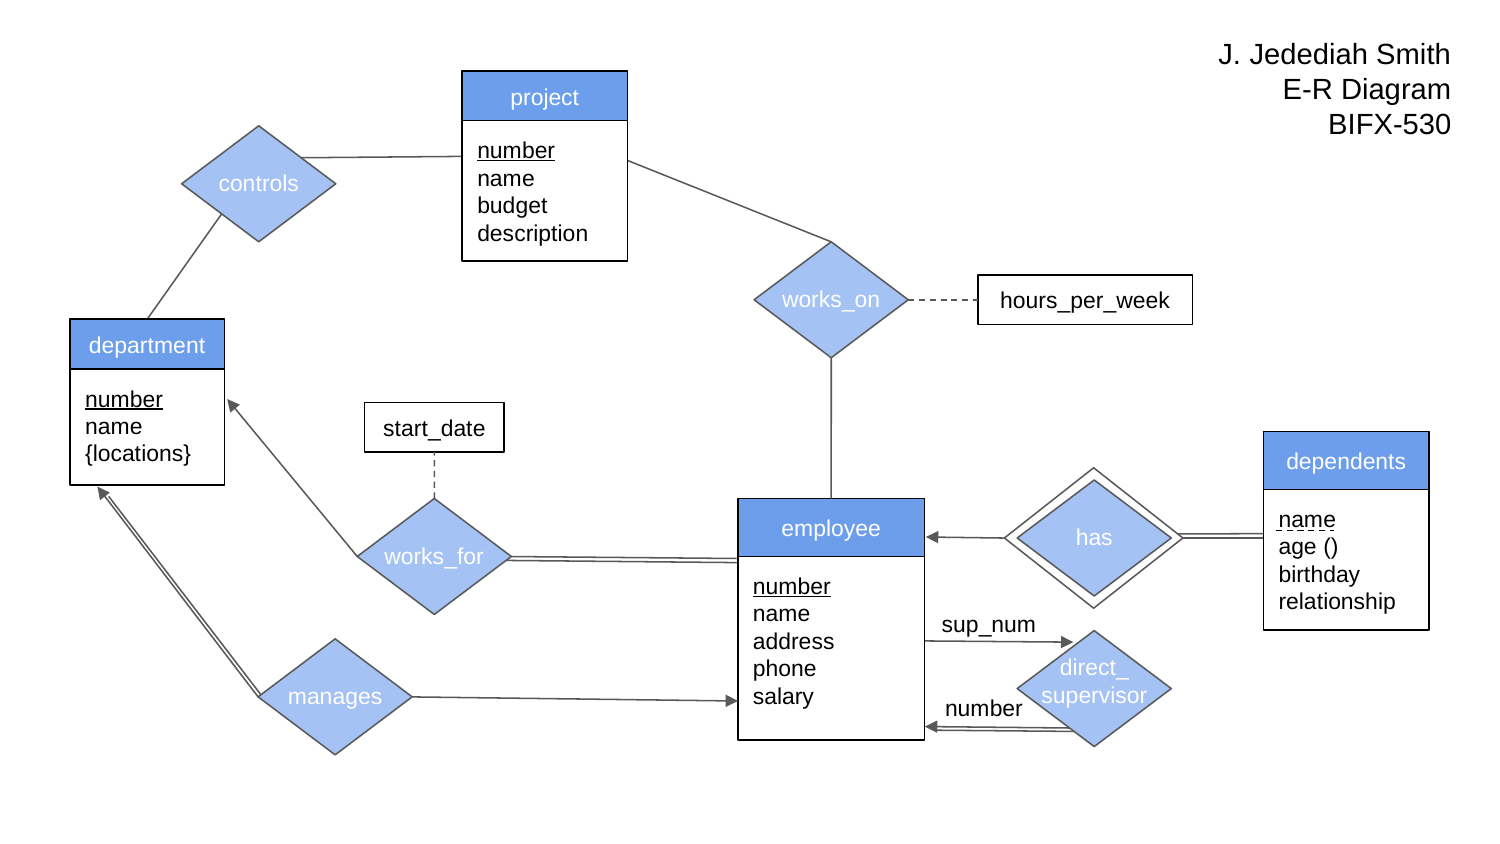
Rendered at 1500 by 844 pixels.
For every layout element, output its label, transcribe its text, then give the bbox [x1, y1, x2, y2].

text_box number [929, 680, 1070, 725]
text_box controls [196, 154, 322, 210]
text_box dependents [1263, 431, 1429, 489]
text_box [902, 295, 908, 305]
text_box [1005, 467, 1179, 609]
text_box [147, 209, 225, 320]
text_box has [1150, 553, 1165, 565]
text_box department [70, 319, 225, 369]
text_box name age () birthday relationship [1263, 489, 1429, 630]
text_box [627, 160, 832, 243]
text_box number name budget description [462, 120, 628, 262]
text_box direct_ supervisor [1024, 637, 1165, 723]
text_box [292, 723, 378, 755]
text_box hours_per_week [977, 275, 1193, 325]
text_box [788, 326, 874, 357]
text_box employee [737, 498, 925, 556]
text_box sup_num [926, 596, 1088, 639]
text_box J. Jedediah Smith E-R Diagram BIFX-530 [1203, 28, 1467, 148]
text_box has [1147, 508, 1165, 523]
text_box [1085, 630, 1103, 637]
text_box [226, 398, 358, 557]
text_box manages [265, 667, 406, 723]
text_box has [1024, 555, 1037, 565]
text_box [406, 692, 412, 702]
text_box number name address phone salary [737, 556, 925, 740]
text_box [221, 125, 297, 154]
text_box has [1024, 508, 1041, 521]
text_box [1084, 737, 1107, 747]
text_box [322, 173, 336, 195]
text_box [1165, 683, 1172, 694]
text_box [793, 244, 869, 270]
text_box [297, 638, 373, 667]
text_box [1070, 723, 1126, 737]
text_box [396, 500, 473, 527]
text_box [97, 486, 259, 698]
text_box [392, 583, 477, 615]
text_box works_for [364, 527, 505, 583]
text_box number name {locations} [70, 369, 225, 486]
text_box [181, 172, 196, 195]
text_box [227, 210, 301, 242]
text_box [754, 294, 761, 305]
text_box works_on [761, 270, 902, 326]
text_box start_date [364, 402, 505, 453]
text_box project [462, 71, 628, 120]
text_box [411, 696, 739, 702]
